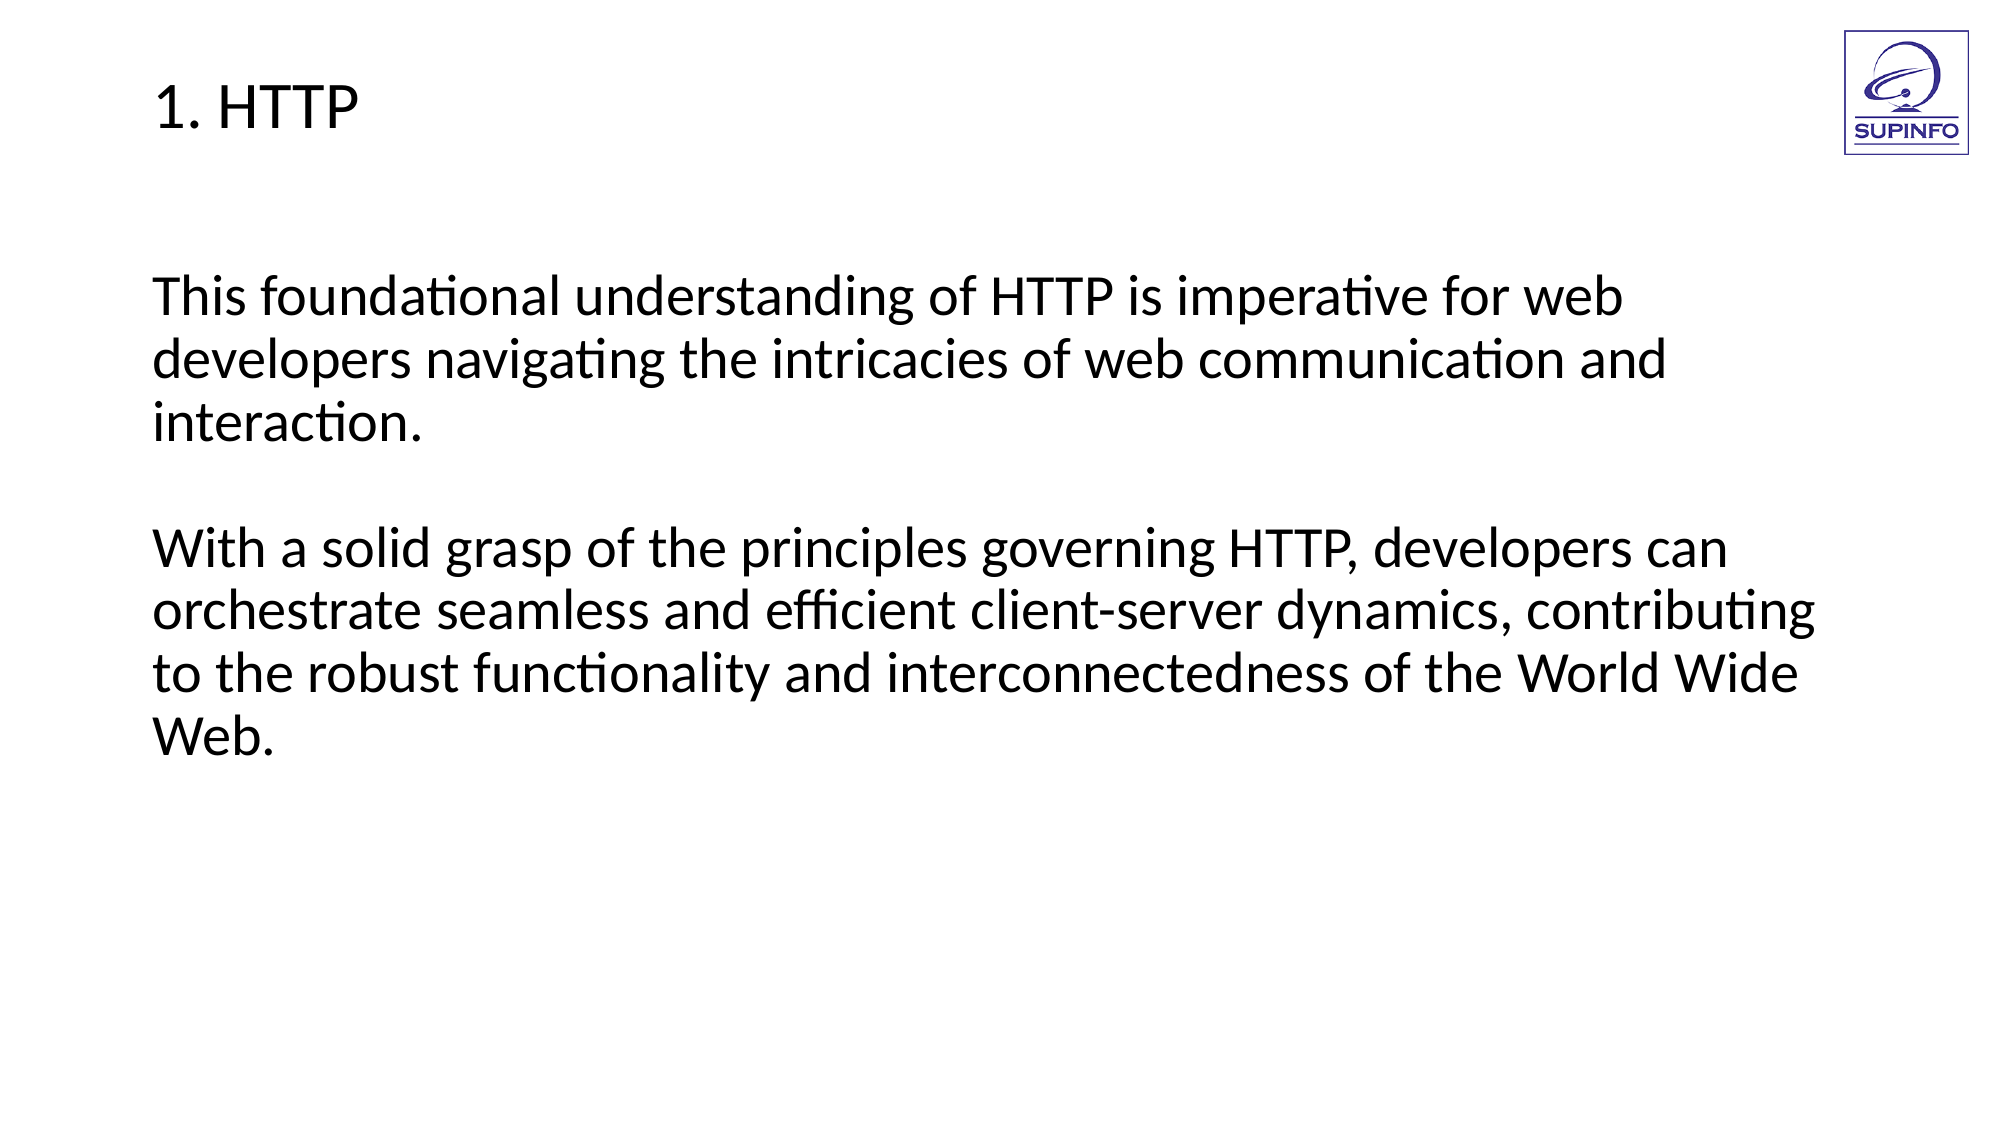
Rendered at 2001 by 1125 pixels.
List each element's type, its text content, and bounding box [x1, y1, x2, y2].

list 1. HTTP [137, 63, 1862, 157]
picture [1844, 30, 1969, 155]
list This foundational understanding of HTTP is imperative for web developers navigating the intricacies of web communication and interaction. With a solid grasp of the principles governing HTTP, developers can orchestrate seamless and efficient client-server dynamics, contributing to the robust functionality and interconnectedness of the World Wide Web. [137, 257, 1863, 1014]
